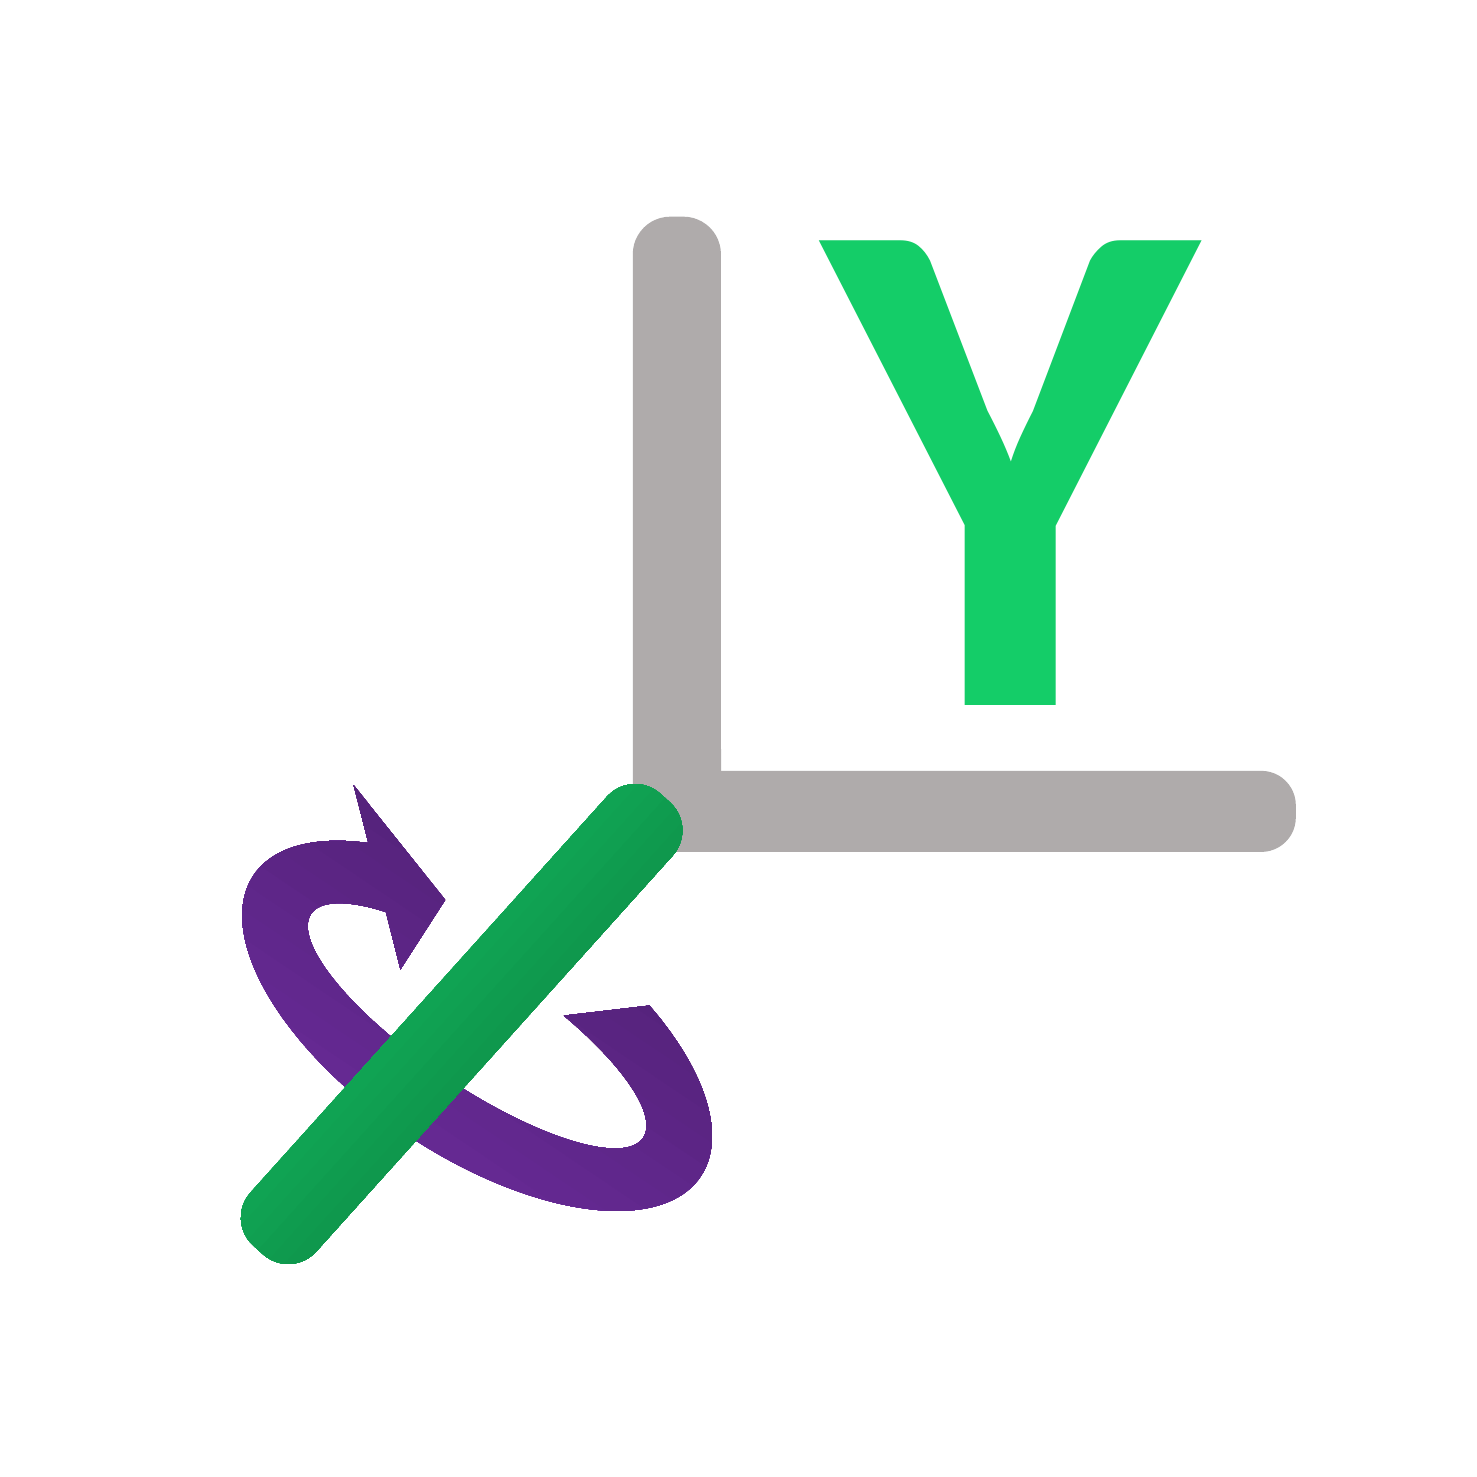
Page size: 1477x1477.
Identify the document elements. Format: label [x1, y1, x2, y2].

text_box [147, 147, 1329, 1329]
